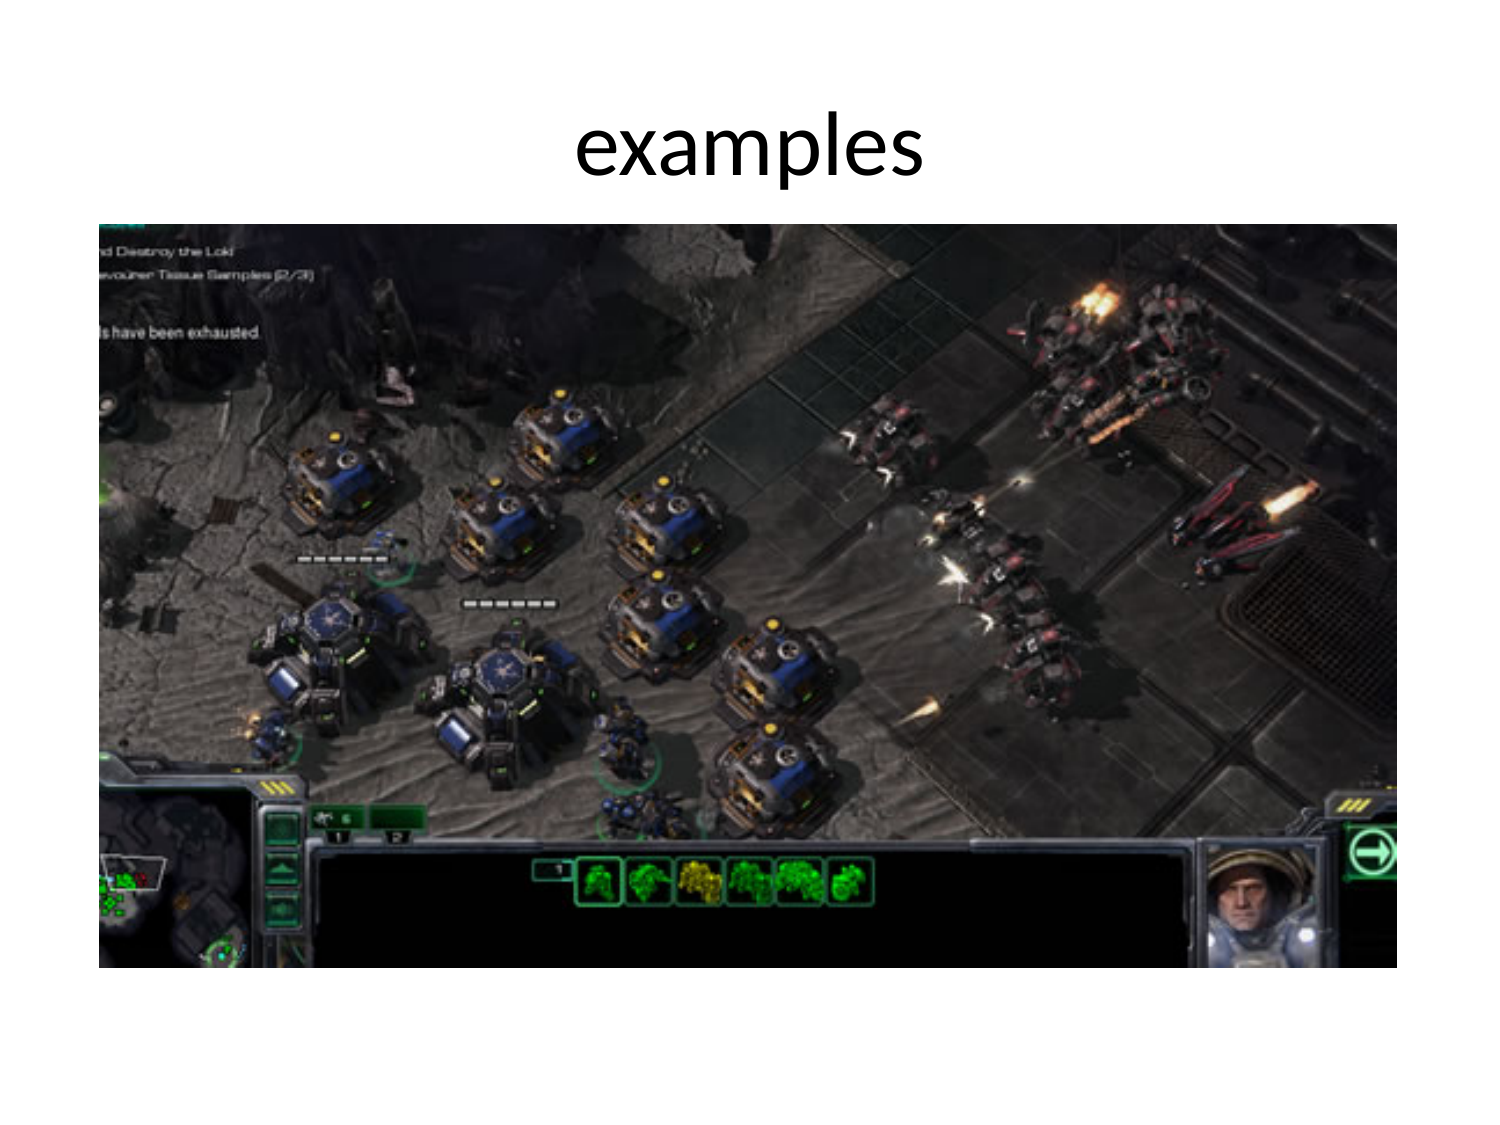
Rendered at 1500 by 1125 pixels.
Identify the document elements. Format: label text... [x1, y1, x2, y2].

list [99, 224, 1397, 969]
title examples [75, 45, 1425, 233]
